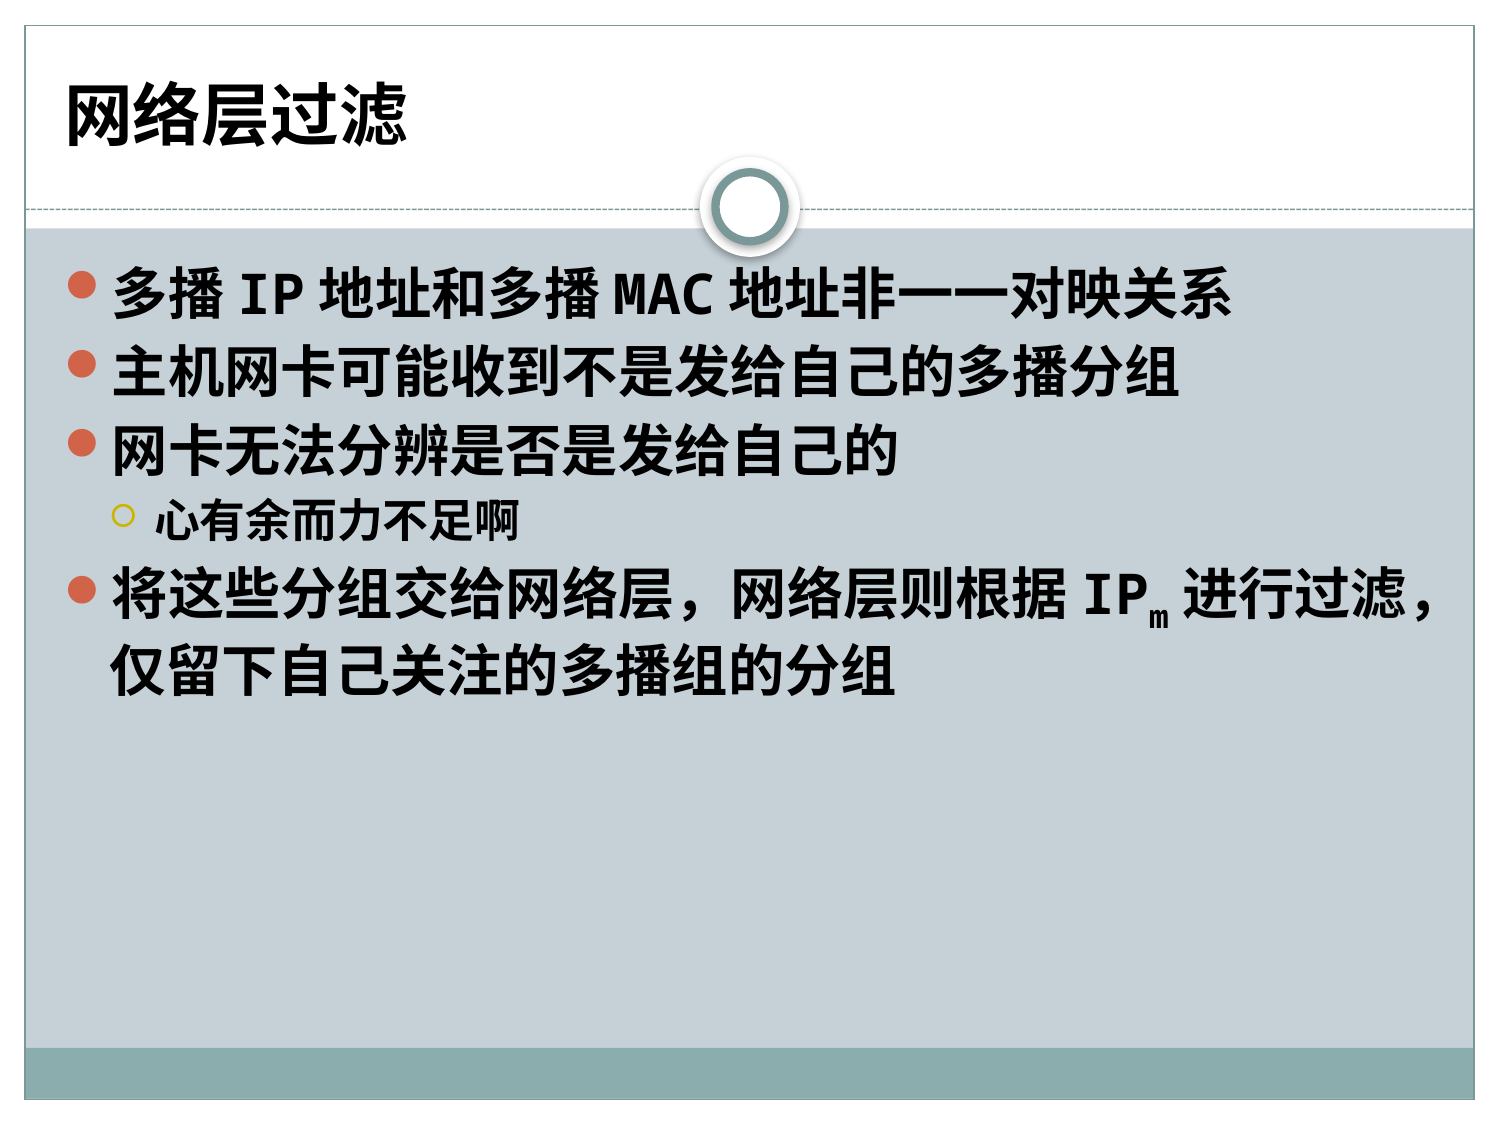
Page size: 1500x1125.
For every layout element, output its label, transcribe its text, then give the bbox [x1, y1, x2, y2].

title 网络层过滤 [49, 37, 1450, 162]
list 多播IP地址和多播MAC地址非一一对映关系 主机网卡可能收到不是发给自己的多播分组 网卡无法分辨是否是发给自己的 心有余而力不足啊 将这些分组交给网络层，网络层则根据IPm进行过滤，仅留下自己关注的多播组的分组 [49, 250, 1445, 1001]
